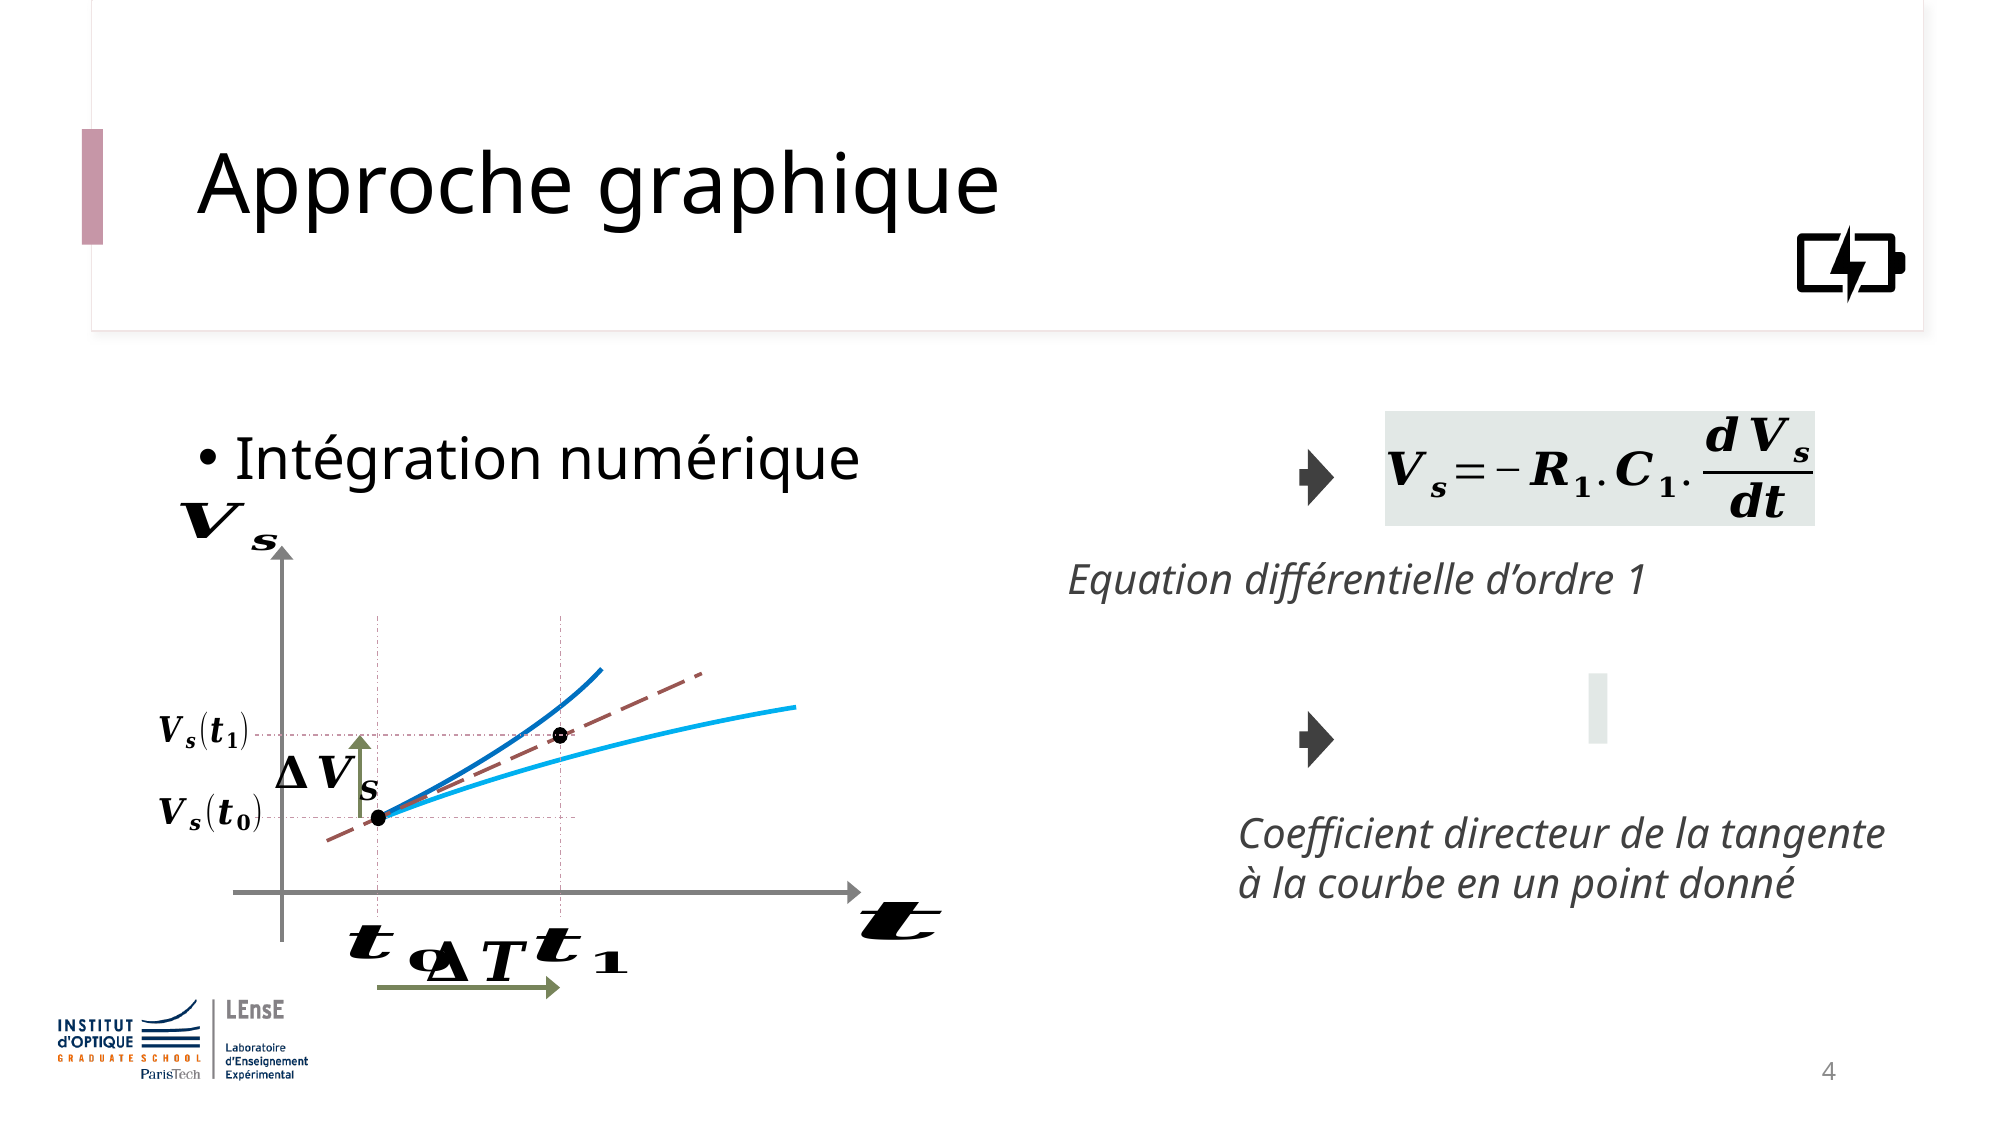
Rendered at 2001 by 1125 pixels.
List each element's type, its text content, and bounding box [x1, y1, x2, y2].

slide_number 4 [1401, 1042, 1851, 1103]
picture [33, 973, 333, 1097]
list Intégration numérique [183, 406, 993, 1013]
text_box [1298, 446, 1336, 509]
text_box Coefficient directeur de la tangente à la courbe en un point donné [1222, 799, 1933, 915]
text_box [1298, 708, 1336, 771]
title Approche graphique [183, 90, 1851, 284]
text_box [326, 673, 702, 841]
picture [1792, 205, 1910, 323]
text_box Equation différentielle d’ordre 1 [1052, 545, 1762, 611]
